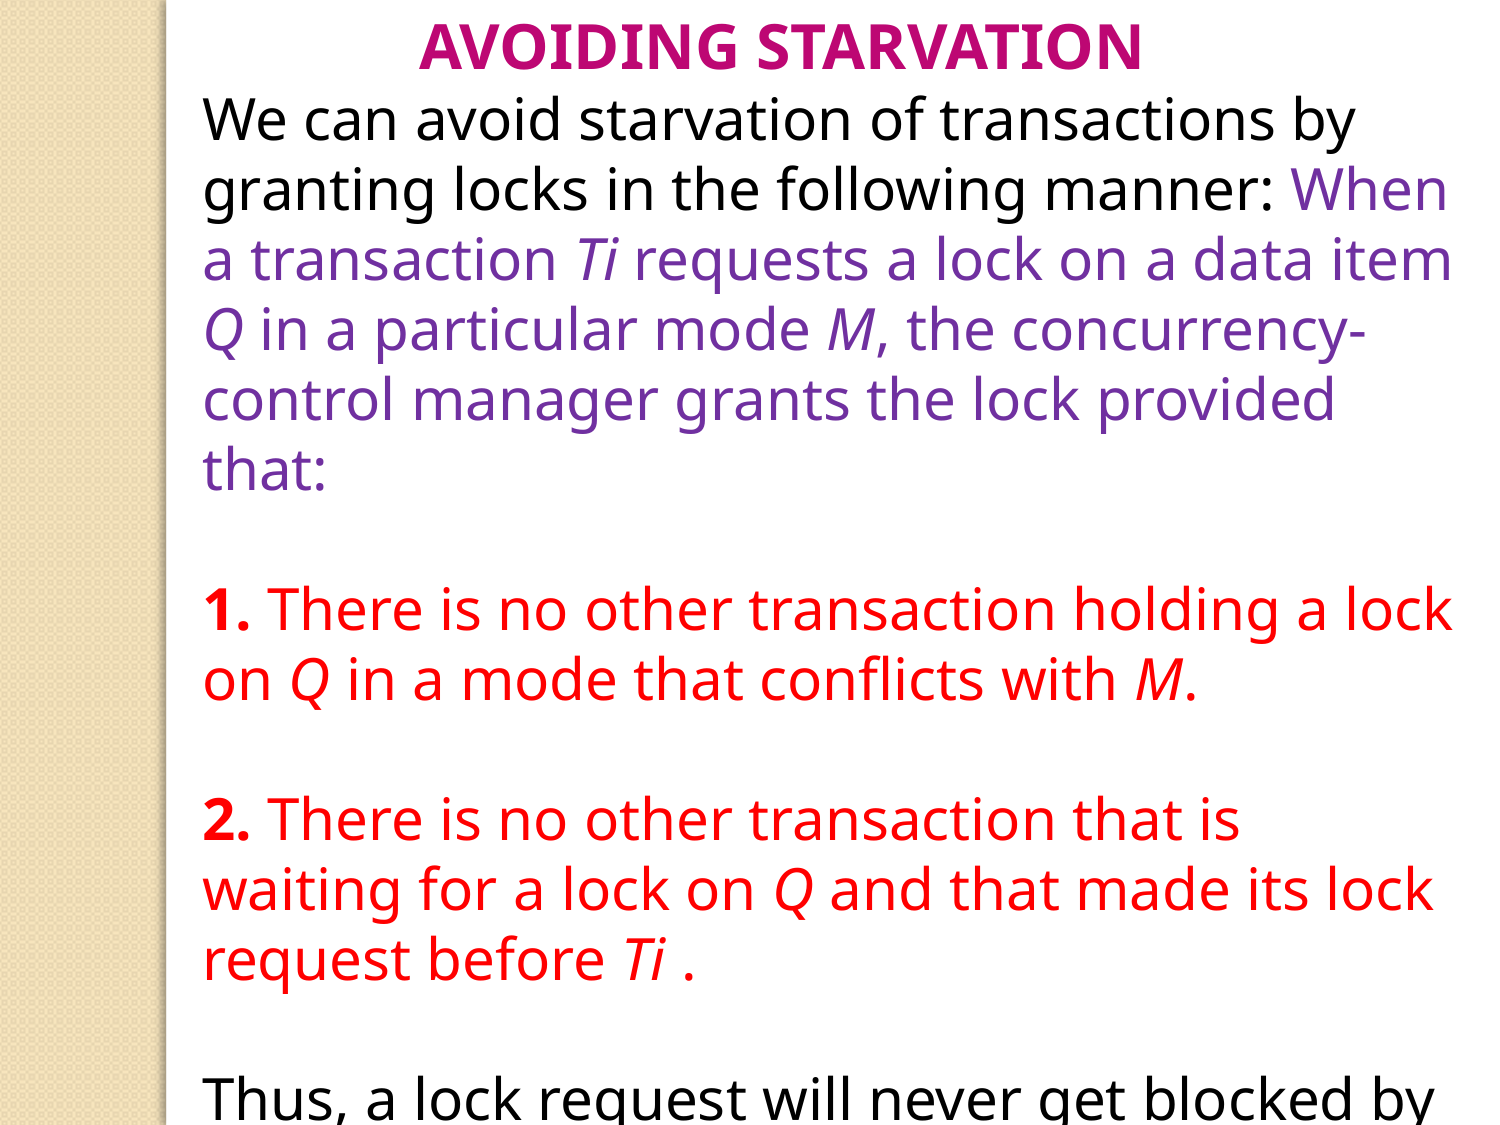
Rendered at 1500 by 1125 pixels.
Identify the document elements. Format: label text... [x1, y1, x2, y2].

text_box Avoiding Starvation [202, 0, 1363, 90]
text_box We can avoid starvation of transactions by granting locks in the following manner: When a transaction Ti requests a lock on a data item Q in a particular mode M, the concurrency-control manager grants the lock provided that: 1. There is no other transaction holding a lock on Q in a mode that conflicts with M. 2. There is no other transaction that is waiting for a lock on Q and that made its lock request before Ti . Thus, a lock request will never get blocked by a lock request that is made later. [187, 74, 1471, 1125]
